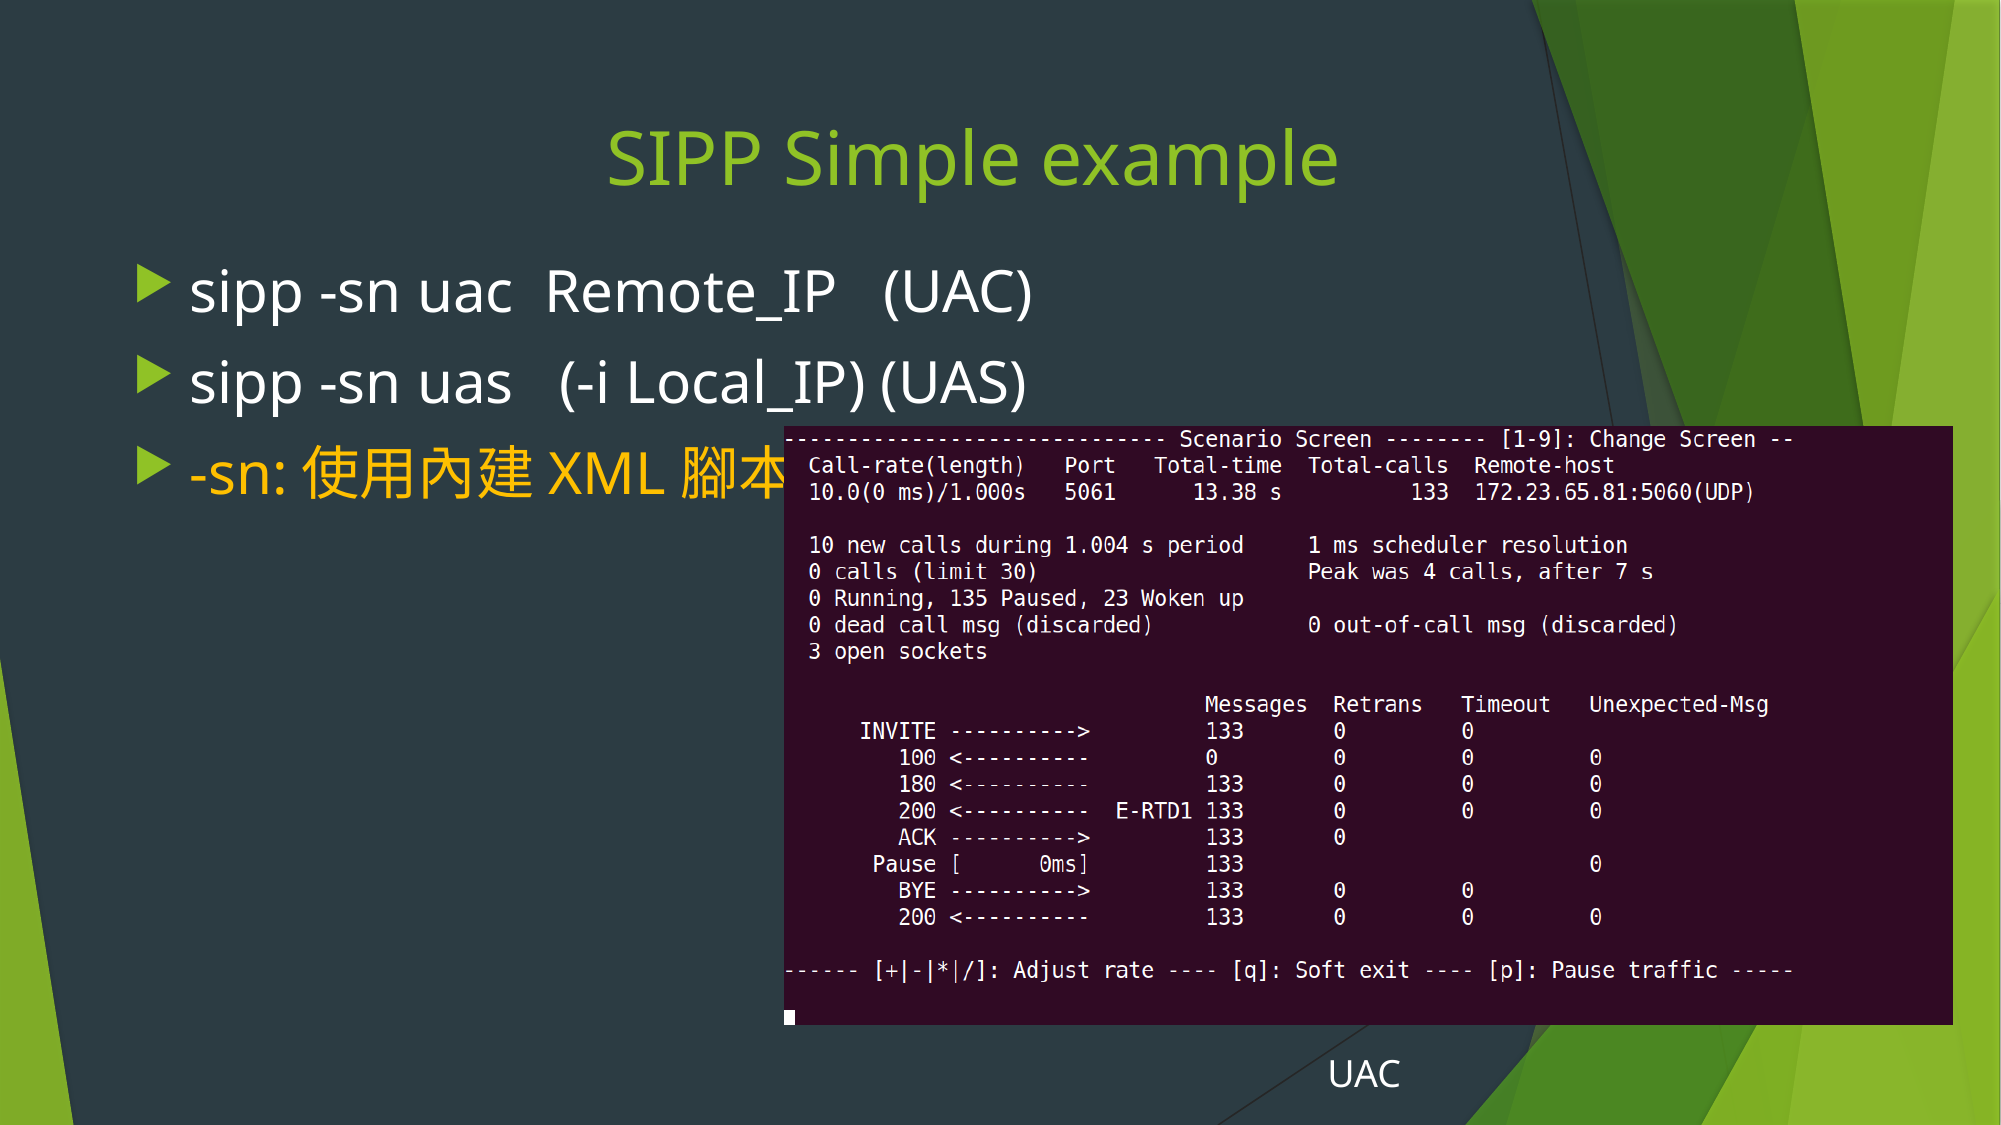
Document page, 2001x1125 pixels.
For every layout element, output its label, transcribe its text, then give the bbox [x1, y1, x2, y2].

list sipp -sn uac Remote_IP (UAC) sipp -sn uas (-i Local_IP) (UAS) -sn:使用內建XML腳本 [117, 246, 1784, 1025]
text_box UAC [1312, 1042, 1819, 1103]
picture [783, 425, 1954, 1025]
title SIPP Simple example [288, 103, 1699, 246]
